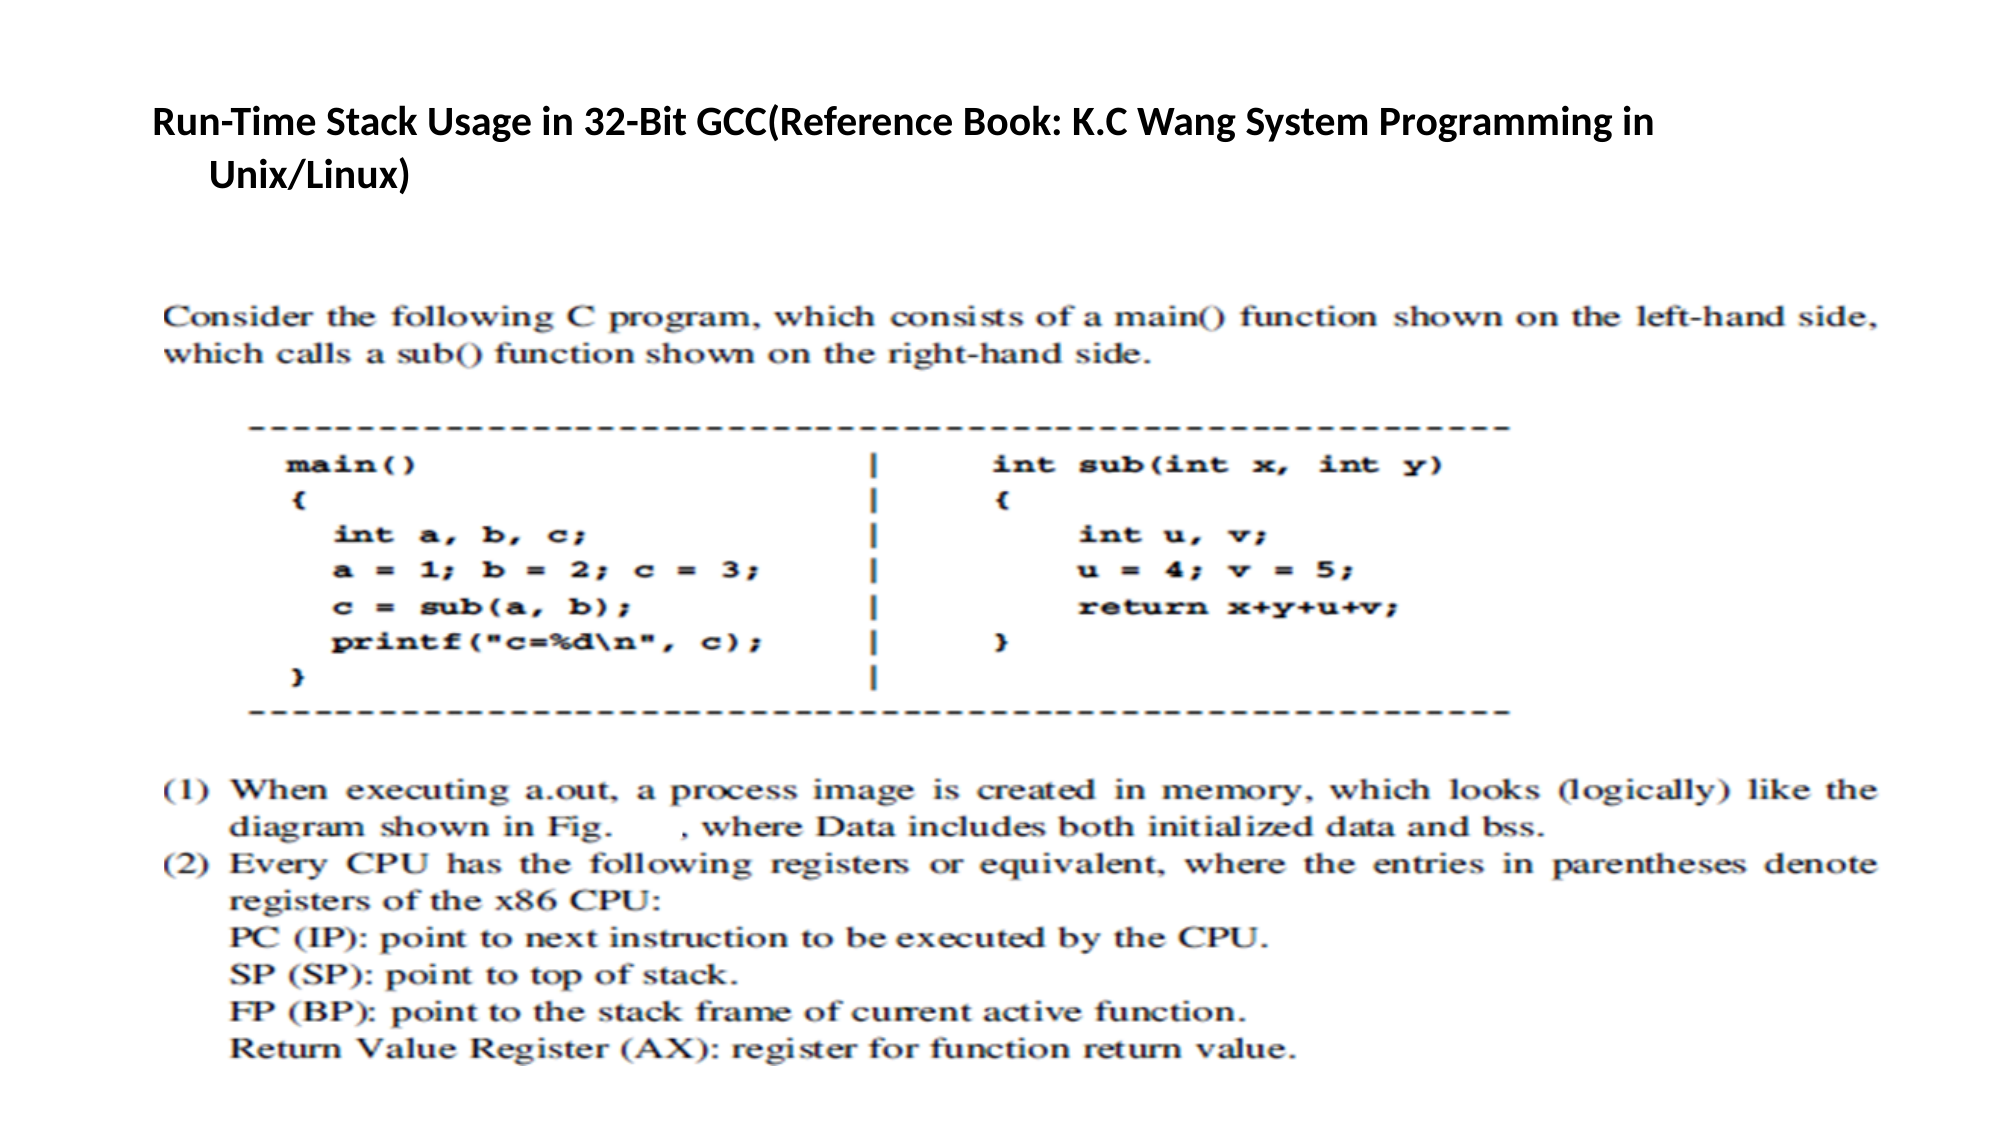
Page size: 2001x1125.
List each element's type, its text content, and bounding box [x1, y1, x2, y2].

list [164, 299, 1890, 1066]
title Run-Time Stack Usage in 32-Bit GCC(Reference Book: K.C Wang System Programming in Unix/Linux) [137, 59, 1863, 278]
